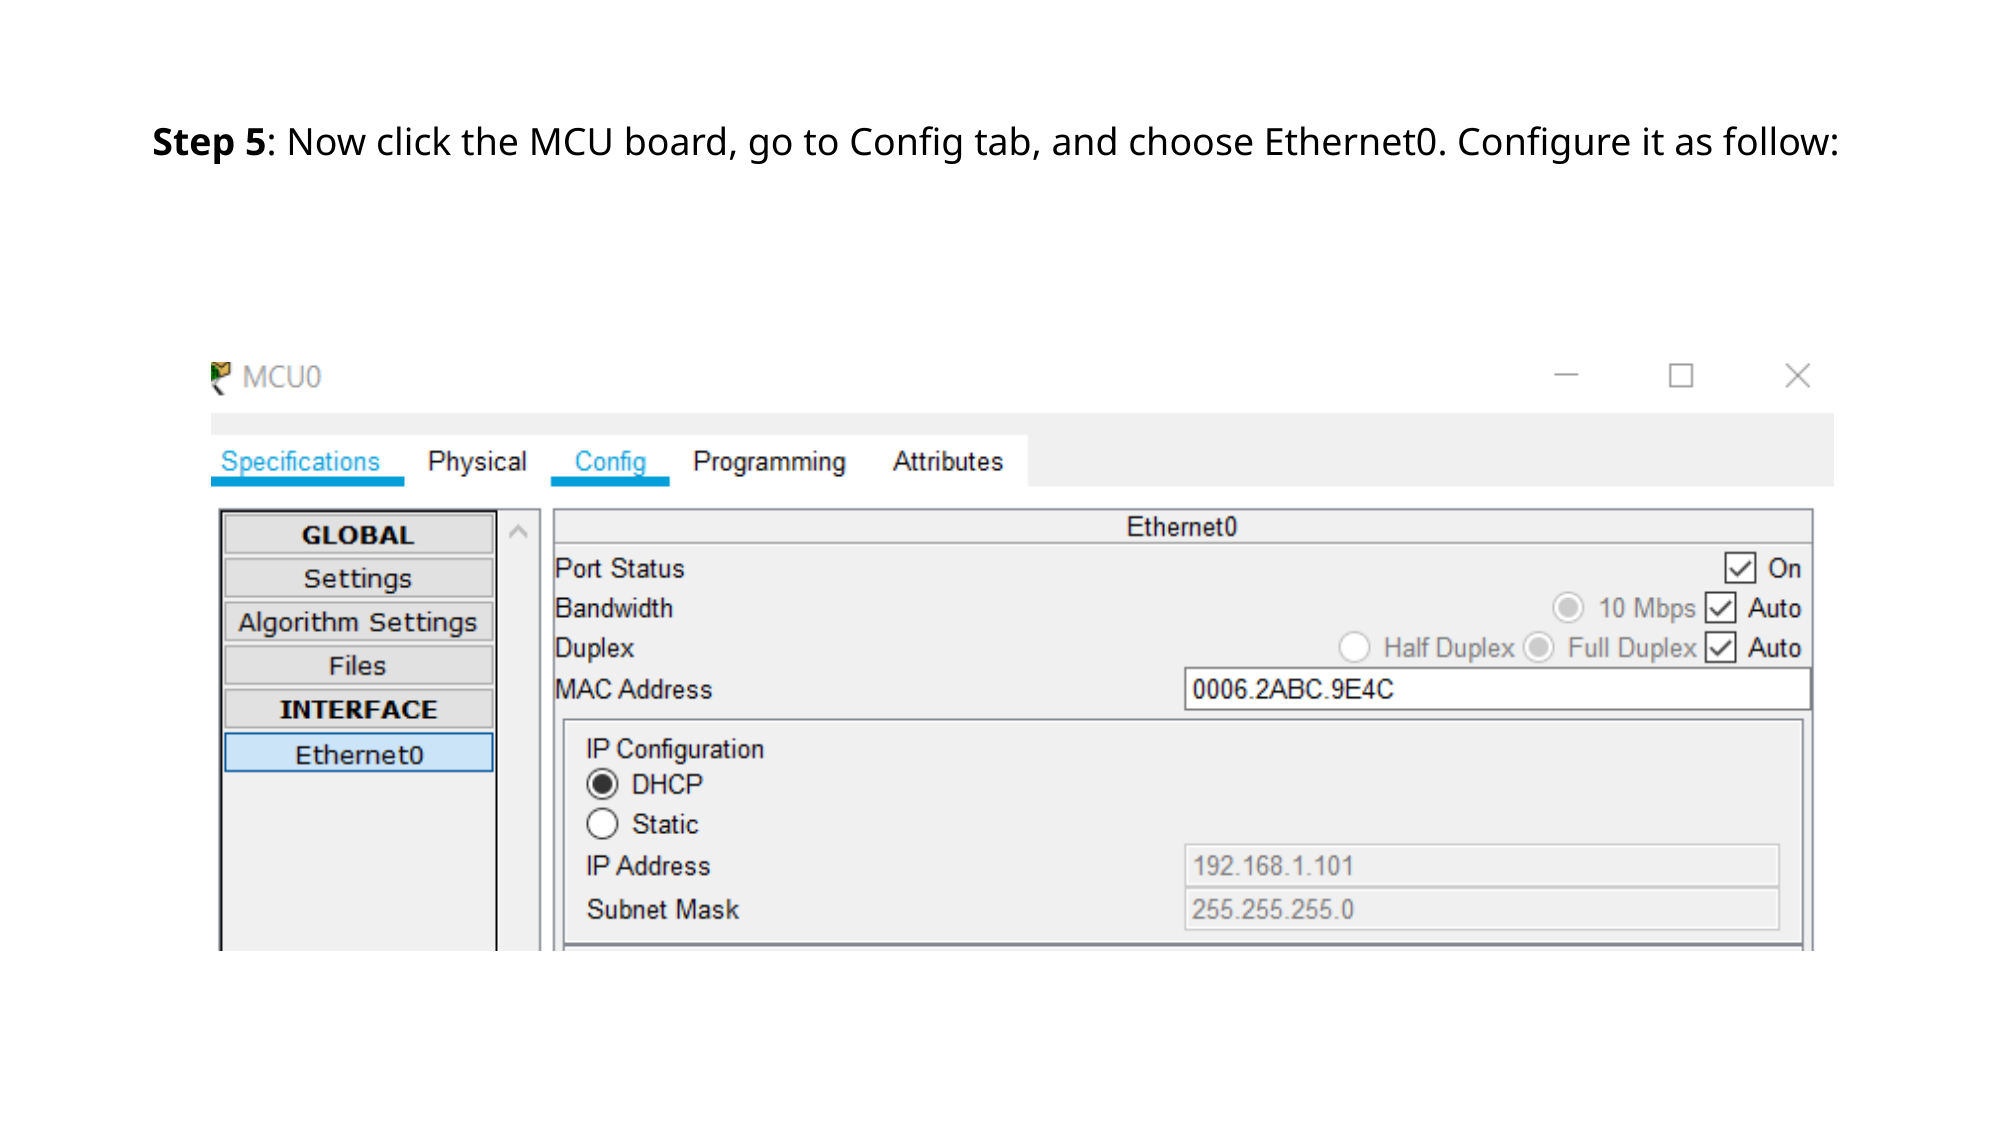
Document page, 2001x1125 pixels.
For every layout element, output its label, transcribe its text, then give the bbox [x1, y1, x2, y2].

title Step 5: Now click the MCU board, go to Config tab, and choose Ethernet0. Configure it as follow: [137, 95, 1863, 278]
picture [211, 362, 1834, 951]
